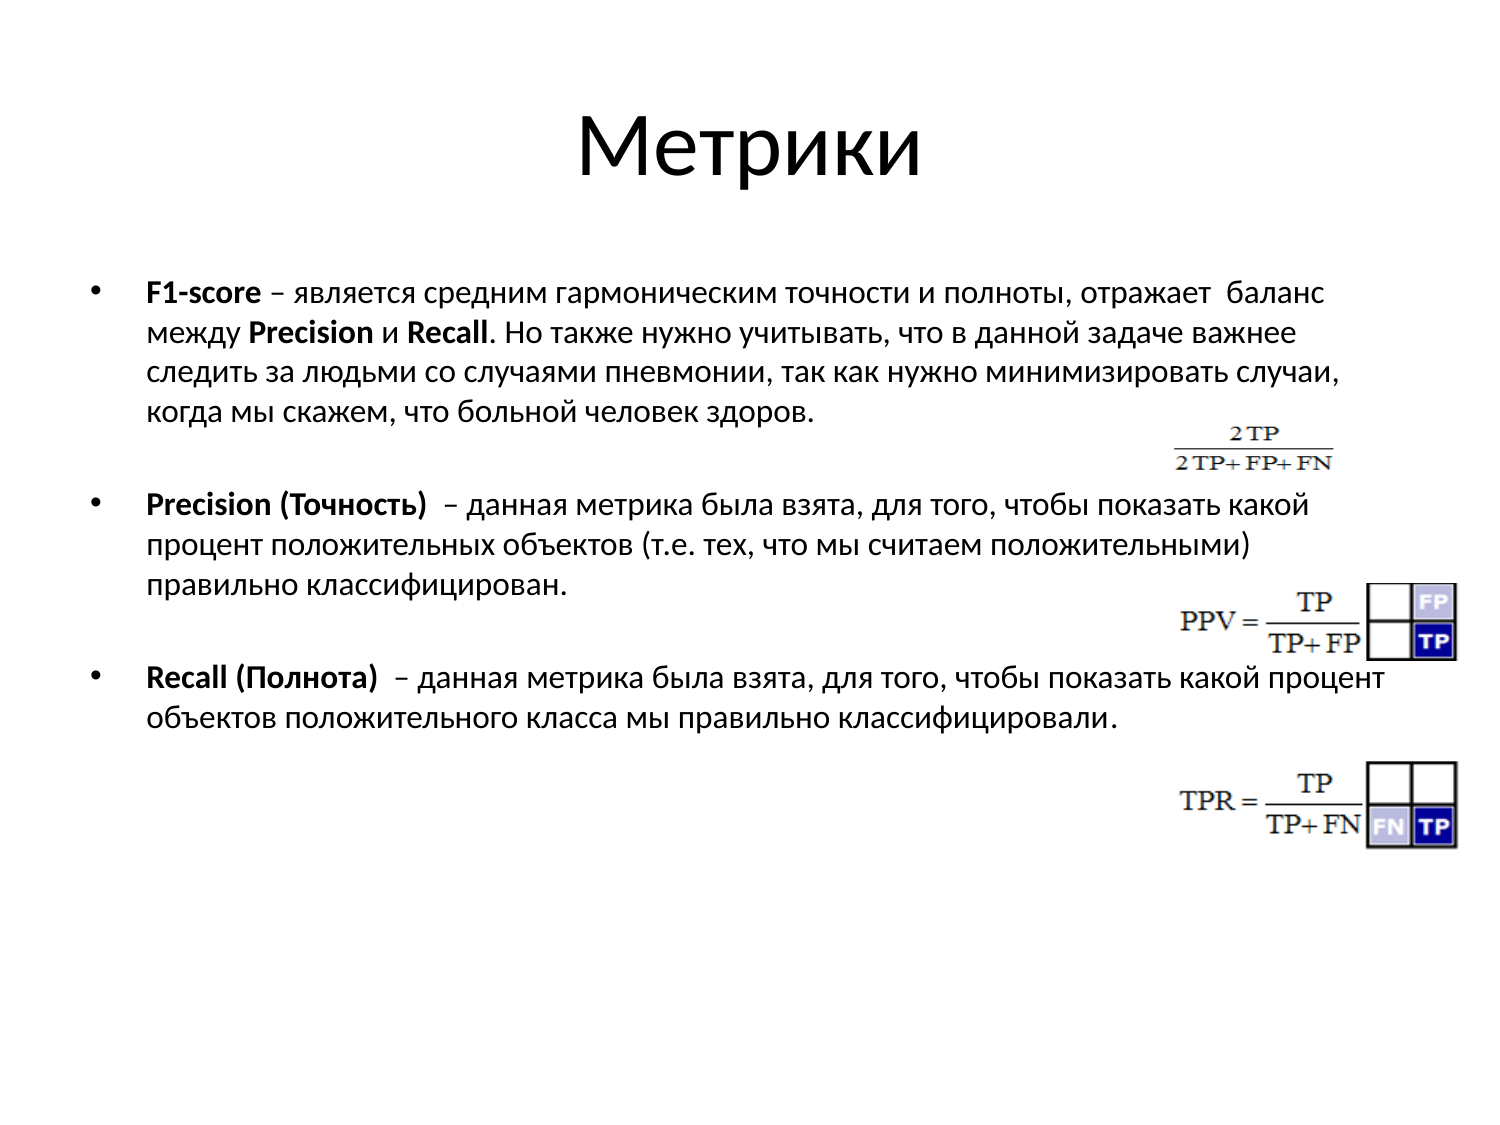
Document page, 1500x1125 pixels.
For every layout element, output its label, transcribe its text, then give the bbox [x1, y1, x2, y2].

picture [1176, 760, 1460, 852]
picture [1173, 583, 1460, 661]
picture [1173, 420, 1341, 481]
title Метрики [75, 45, 1425, 233]
list F1-score – является средним гармоническим точности и полноты, отражает баланс между Precision и Recall. Но также нужно учитывать, что в данной задаче важнее следить за людьми со случаями пневмонии, так как нужно минимизировать случаи, когда мы скажем, что больной человек здоров. Precision (Точность) – данная метрика была взята, для того, чтобы показать какой процент положительных объектов (т.е. тех, что мы считаем положительными) правильно классифицирован. Recall (Полнота) – данная метрика была взята, для того, чтобы показать какой процент объектов положительного класса мы правильно классифицировали. [75, 262, 1425, 1005]
